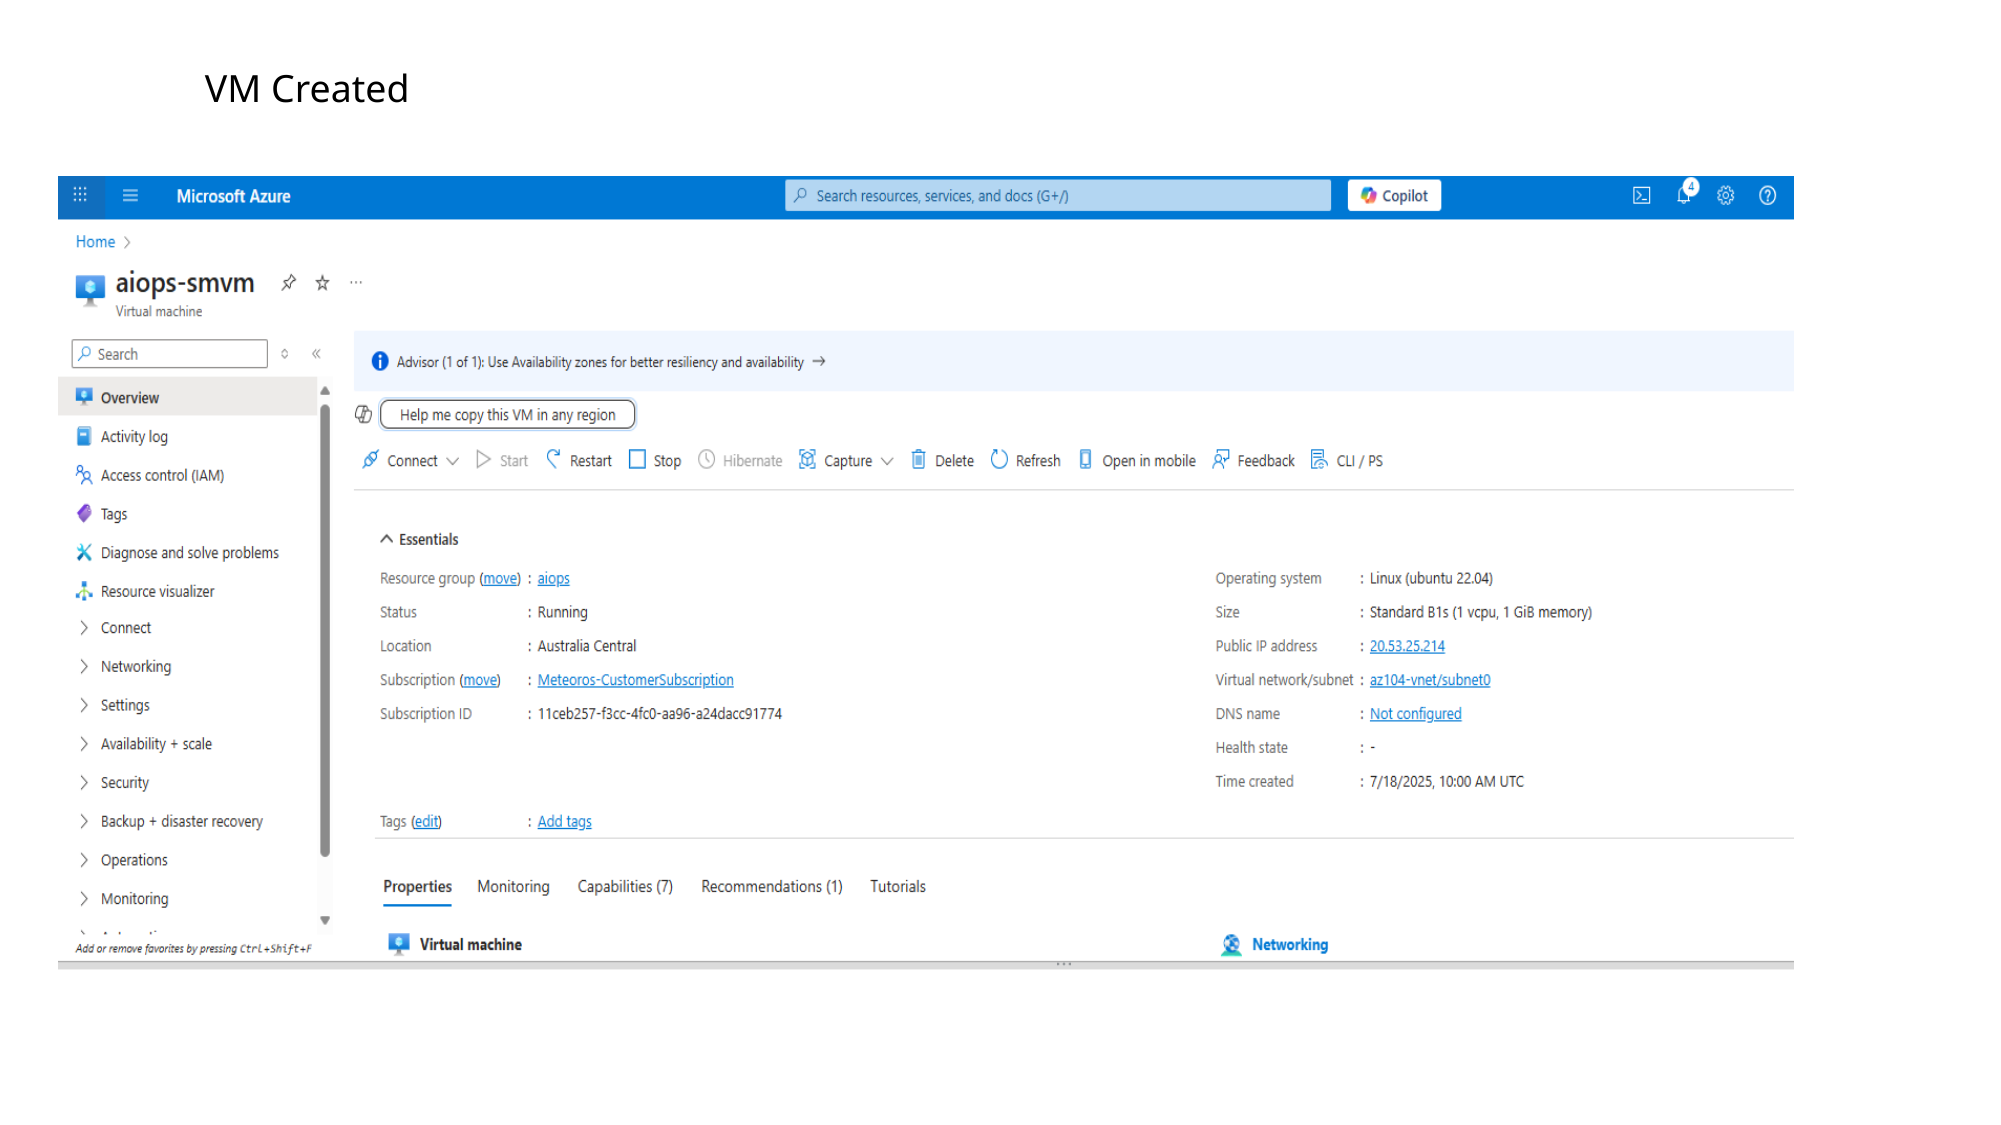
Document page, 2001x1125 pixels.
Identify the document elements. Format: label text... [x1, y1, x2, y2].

picture [57, 175, 1794, 979]
text_box VM Created [190, 57, 679, 118]
